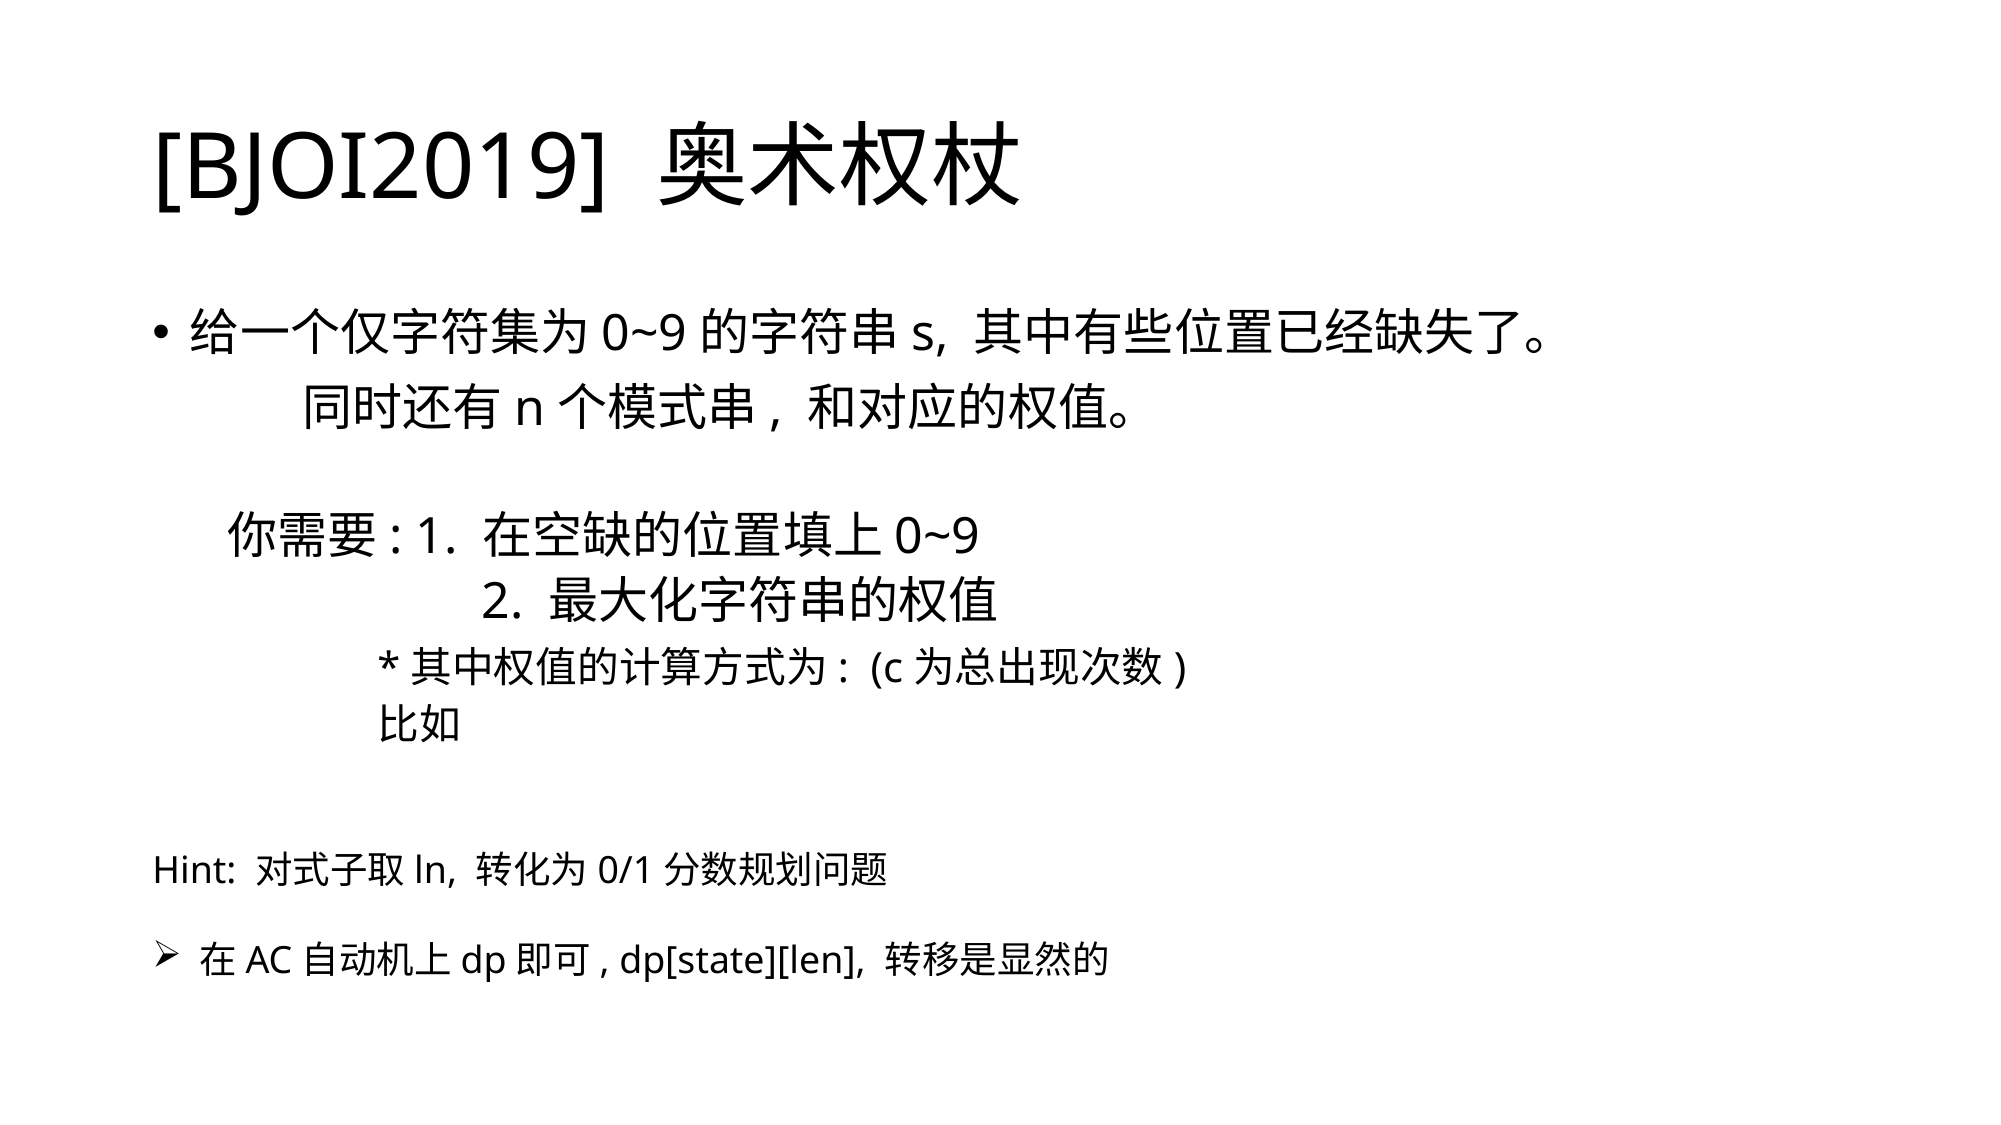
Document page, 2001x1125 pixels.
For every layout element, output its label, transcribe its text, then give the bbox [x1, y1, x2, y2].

text_box Hint: 对式子取ln, 转化为0/1分数规划问题 在AC自动机上dp即可, dp[state][len], 转移是显然的 [137, 838, 1950, 1034]
title [BJOI2019] 奥术权杖 [137, 59, 1863, 278]
